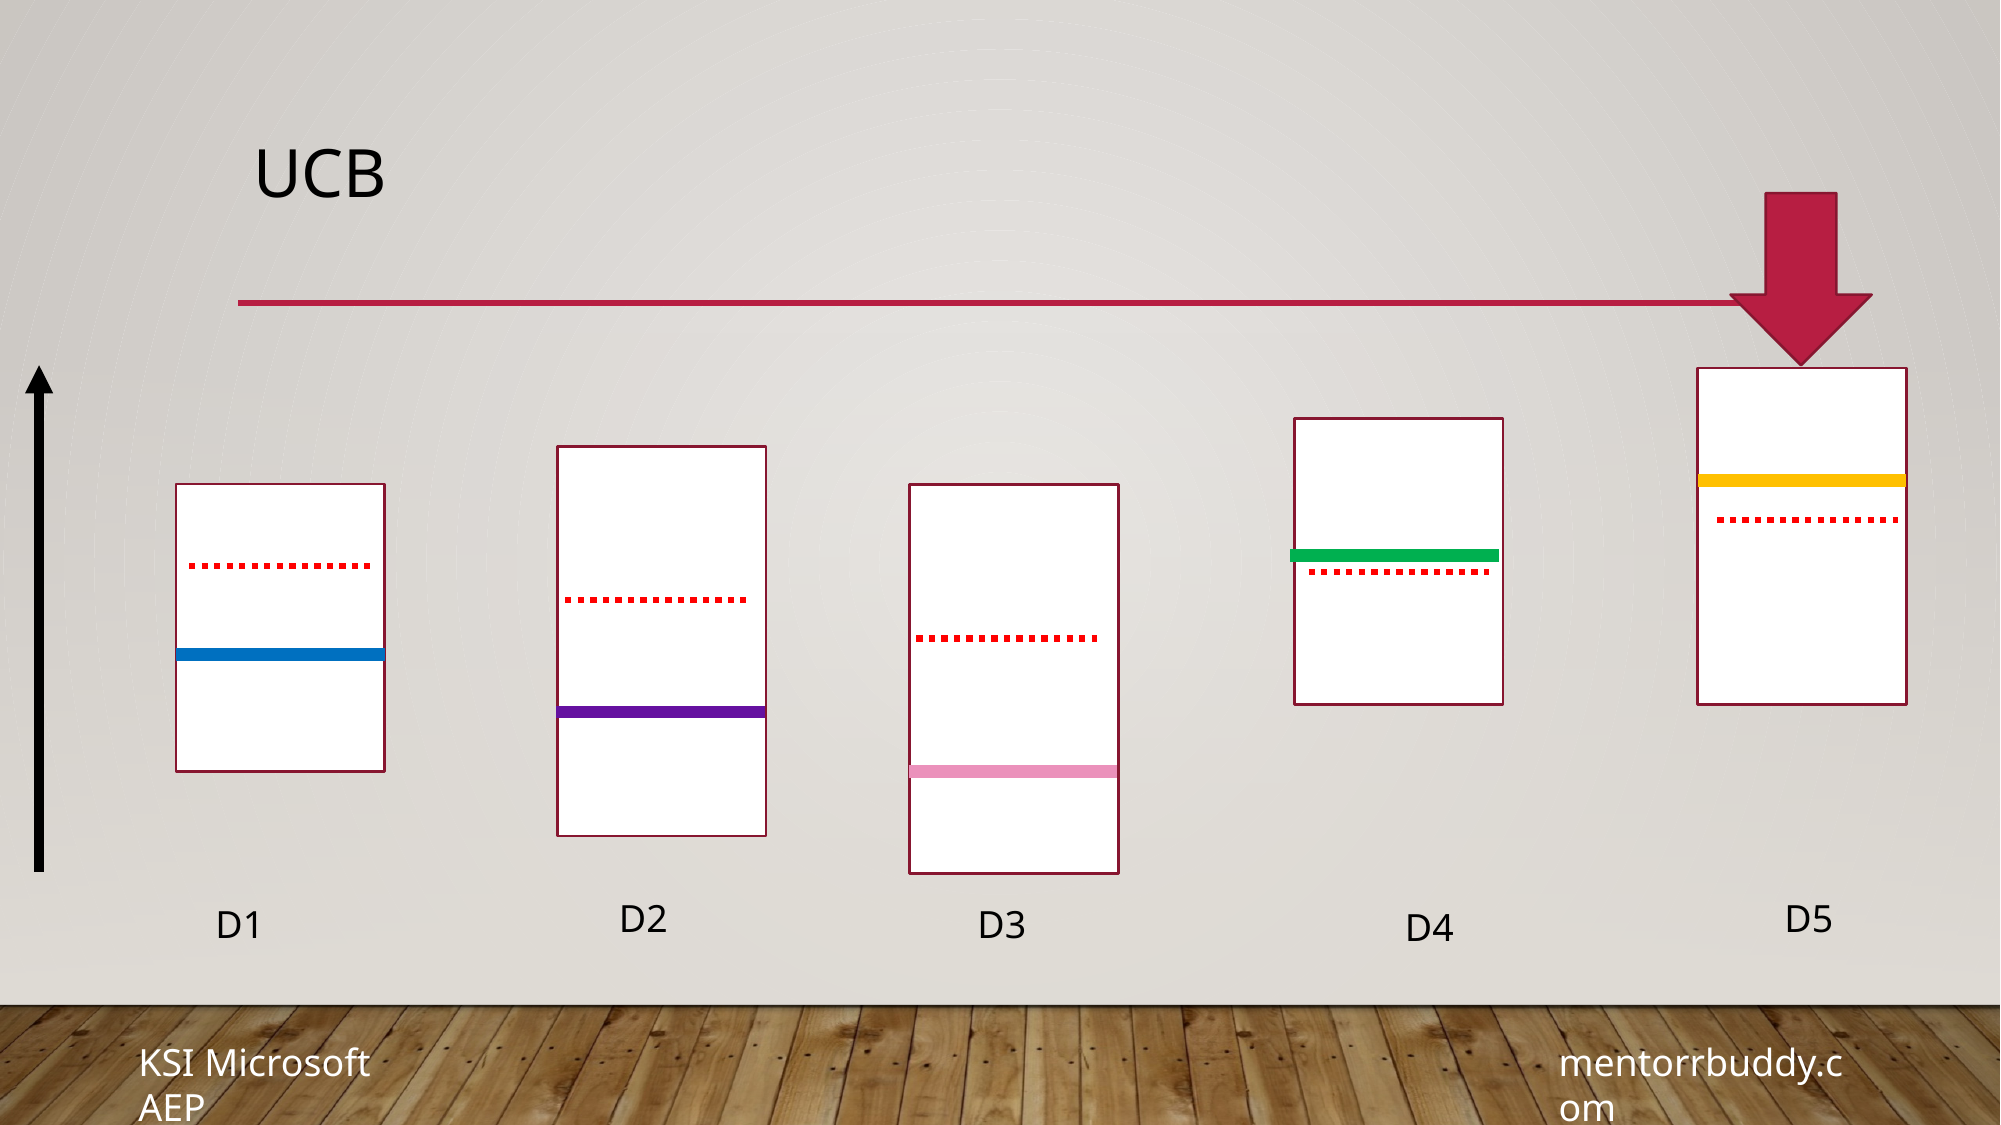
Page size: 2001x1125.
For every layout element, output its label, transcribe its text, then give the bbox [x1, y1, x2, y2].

title UCB [238, 131, 1814, 305]
picture [0, 1005, 2000, 1125]
text_box [1293, 417, 1504, 706]
text_box D2 [604, 888, 687, 948]
text_box [556, 445, 767, 837]
text_box [908, 483, 1120, 875]
text_box [175, 483, 386, 773]
text_box D5 [1769, 888, 1852, 948]
text_box D3 [962, 893, 1045, 954]
text_box D4 [1390, 896, 1473, 957]
text_box [1696, 367, 1908, 706]
text_box [1729, 191, 1873, 367]
text_box D1 [200, 893, 283, 954]
